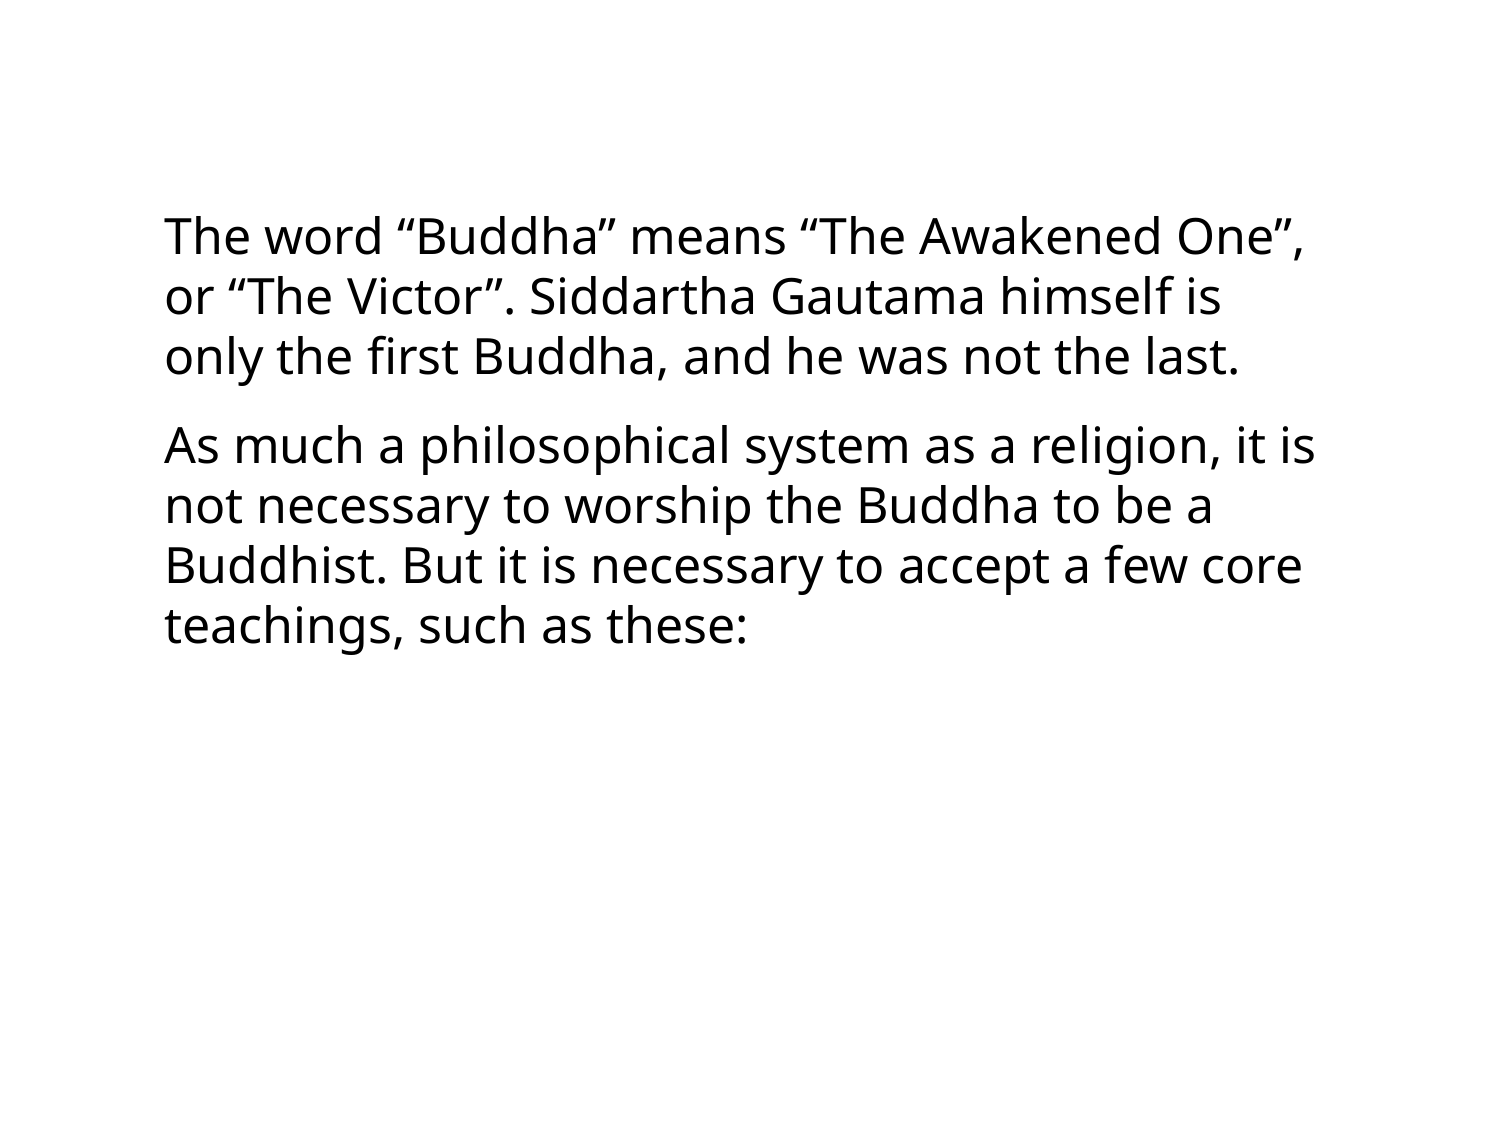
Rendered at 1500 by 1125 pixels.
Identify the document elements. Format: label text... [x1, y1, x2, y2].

text_box The word “Buddha” means “The Awakened One”, or “The Victor”. Siddartha Gautama himself is only the first Buddha, and he was not the last. As much a philosophical system as a religion, it is not necessary to worship the Buddha to be a Buddhist. But it is necessary to accept a few core teachings, such as these: [149, 196, 1351, 663]
